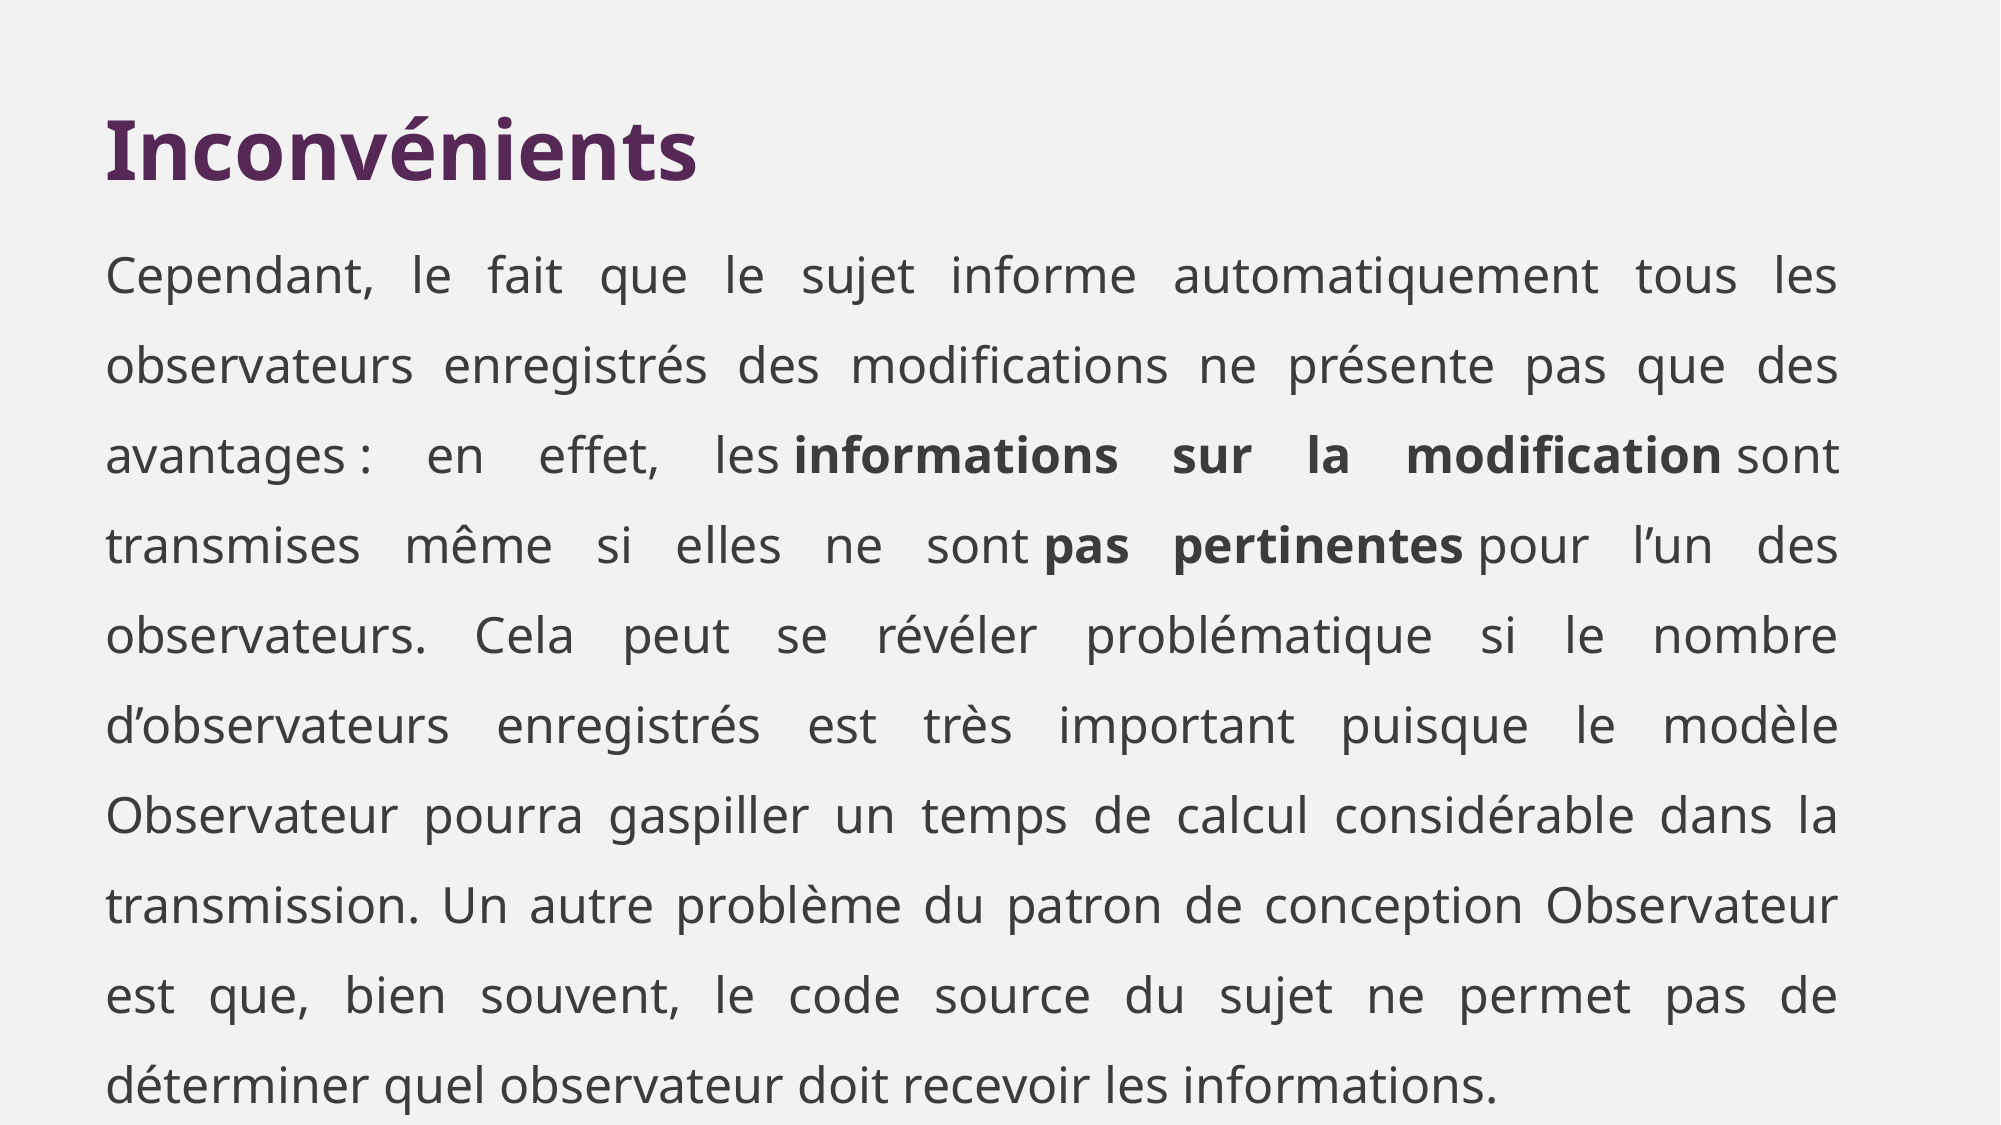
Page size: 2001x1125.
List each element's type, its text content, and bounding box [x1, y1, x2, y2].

text_box Inconvénients [90, 90, 1347, 205]
text_box Cependant, le fait que le sujet informe automatiquement tous les observateurs enregistrés des modifications ne présente pas que des avantages : en effet, les informations sur la modification sont transmises même si elles ne sont pas pertinentes pour l’un des observateurs. Cela peut se révéler problématique si le nombre d’observateurs enregistrés est très important puisque le modèle Observateur pourra gaspiller un temps de calcul considérable dans la transmission. Un autre problème du patron de conception Observateur est que, bien souvent, le code source du sujet ne permet pas de déterminer quel observateur doit recevoir les informations. [90, 206, 1855, 1121]
